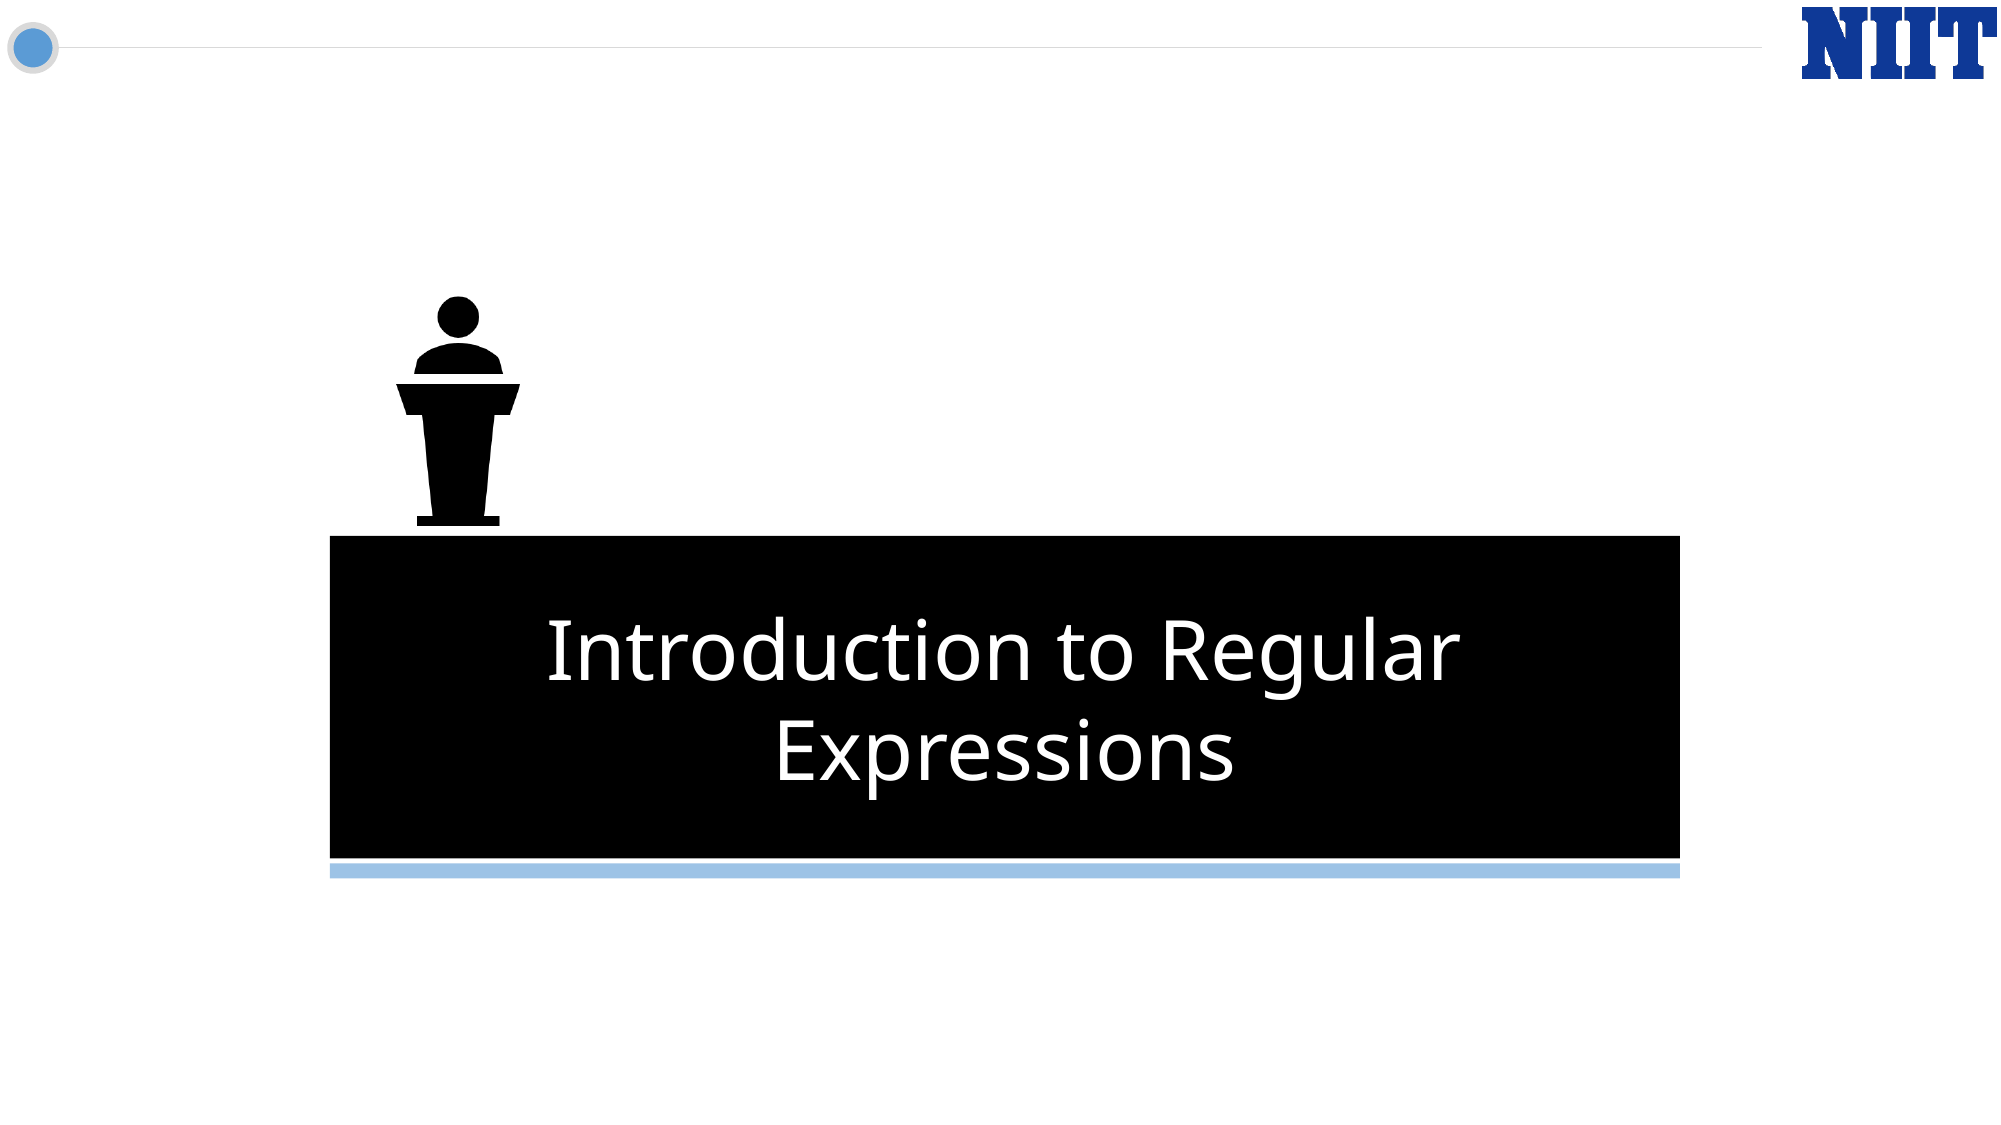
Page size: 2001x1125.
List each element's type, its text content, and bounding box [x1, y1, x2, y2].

text_box [9, 24, 57, 72]
picture [1802, 7, 1997, 79]
text_box Introduction to Regular Expressions [329, 535, 1681, 859]
picture [334, 287, 582, 536]
text_box [329, 862, 1681, 879]
